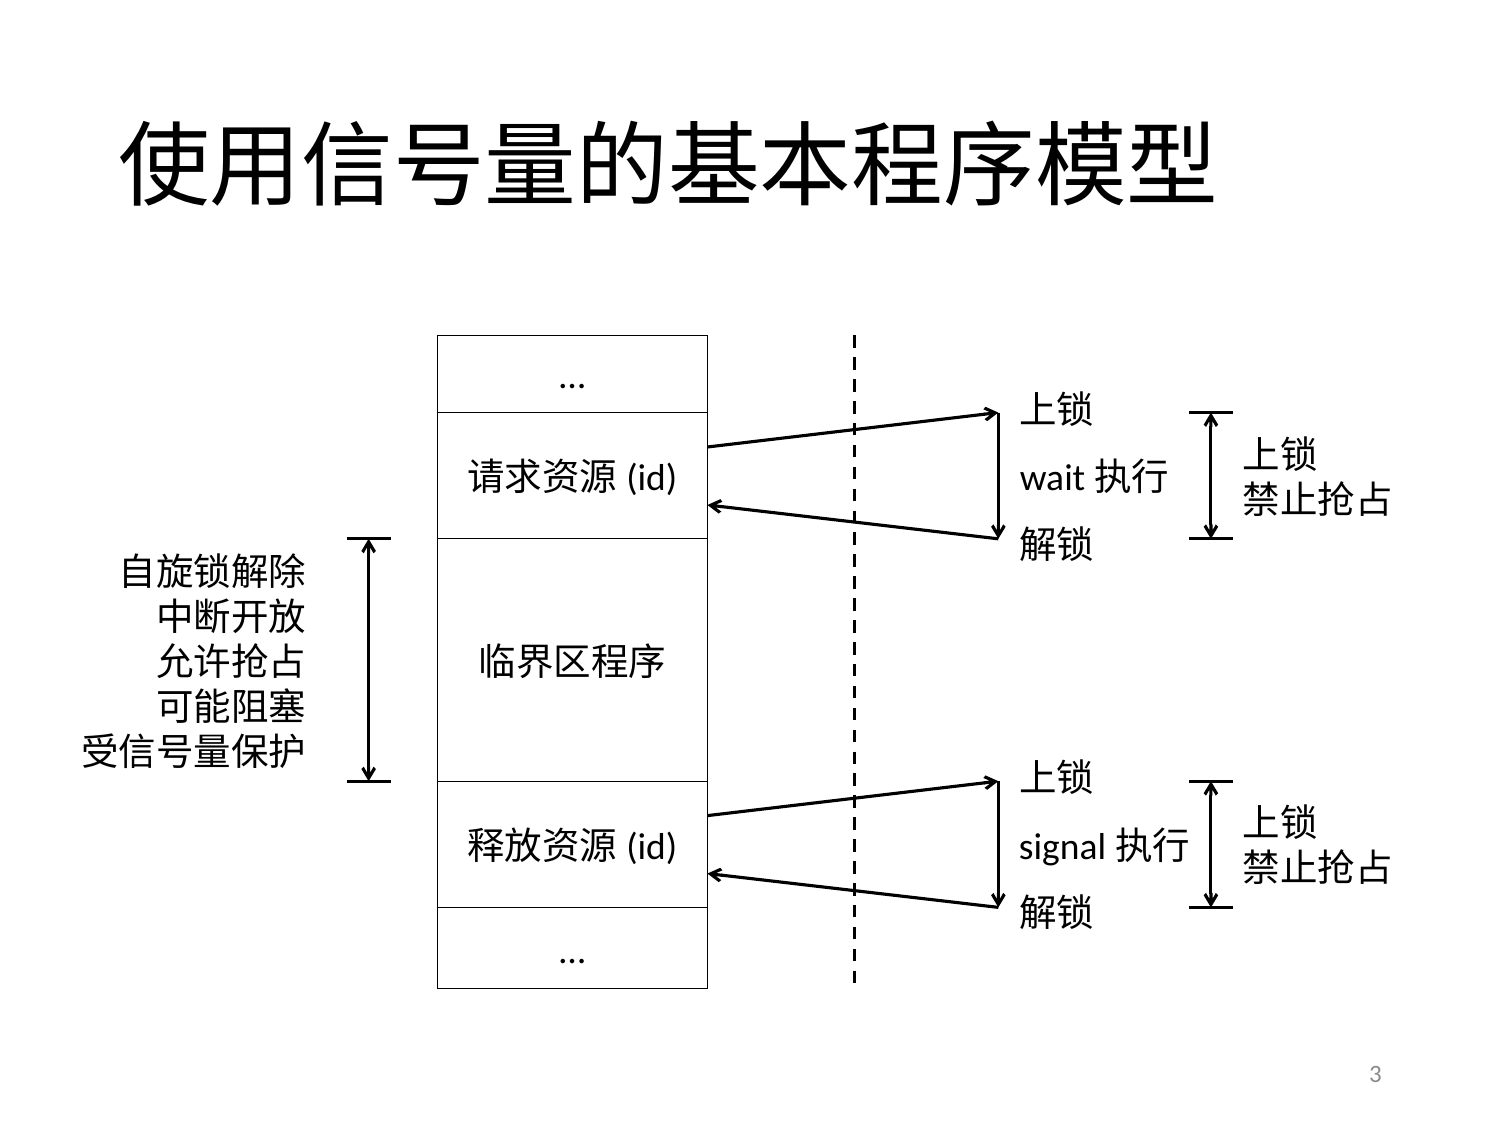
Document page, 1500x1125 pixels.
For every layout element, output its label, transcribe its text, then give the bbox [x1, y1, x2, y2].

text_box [707, 412, 998, 448]
text_box wait执行 [1000, 445, 1191, 506]
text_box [707, 873, 998, 908]
text_box 上锁 [998, 746, 1116, 807]
text_box … [437, 335, 708, 412]
text_box 请求资源(id) [437, 412, 708, 538]
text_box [707, 781, 998, 816]
text_box 临界区程序 [437, 538, 708, 781]
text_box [707, 505, 998, 539]
text_box 上锁 禁止抢占 [1212, 791, 1424, 897]
text_box 上锁 [998, 378, 1116, 438]
text_box 释放资源(id) [437, 781, 708, 907]
text_box signal执行 [1000, 814, 1209, 875]
slide_number 3 [1059, 1042, 1397, 1103]
title 使用信号量的基本程序模型 [103, 59, 1397, 278]
text_box … [437, 907, 708, 989]
text_box 上锁 禁止抢占 [1212, 423, 1424, 529]
text_box 解锁 [998, 513, 1116, 574]
text_box 解锁 [998, 882, 1116, 942]
text_box 自旋锁解除 中断开放 允许抢占 可能阻塞 受信号量保护 [62, 540, 325, 780]
